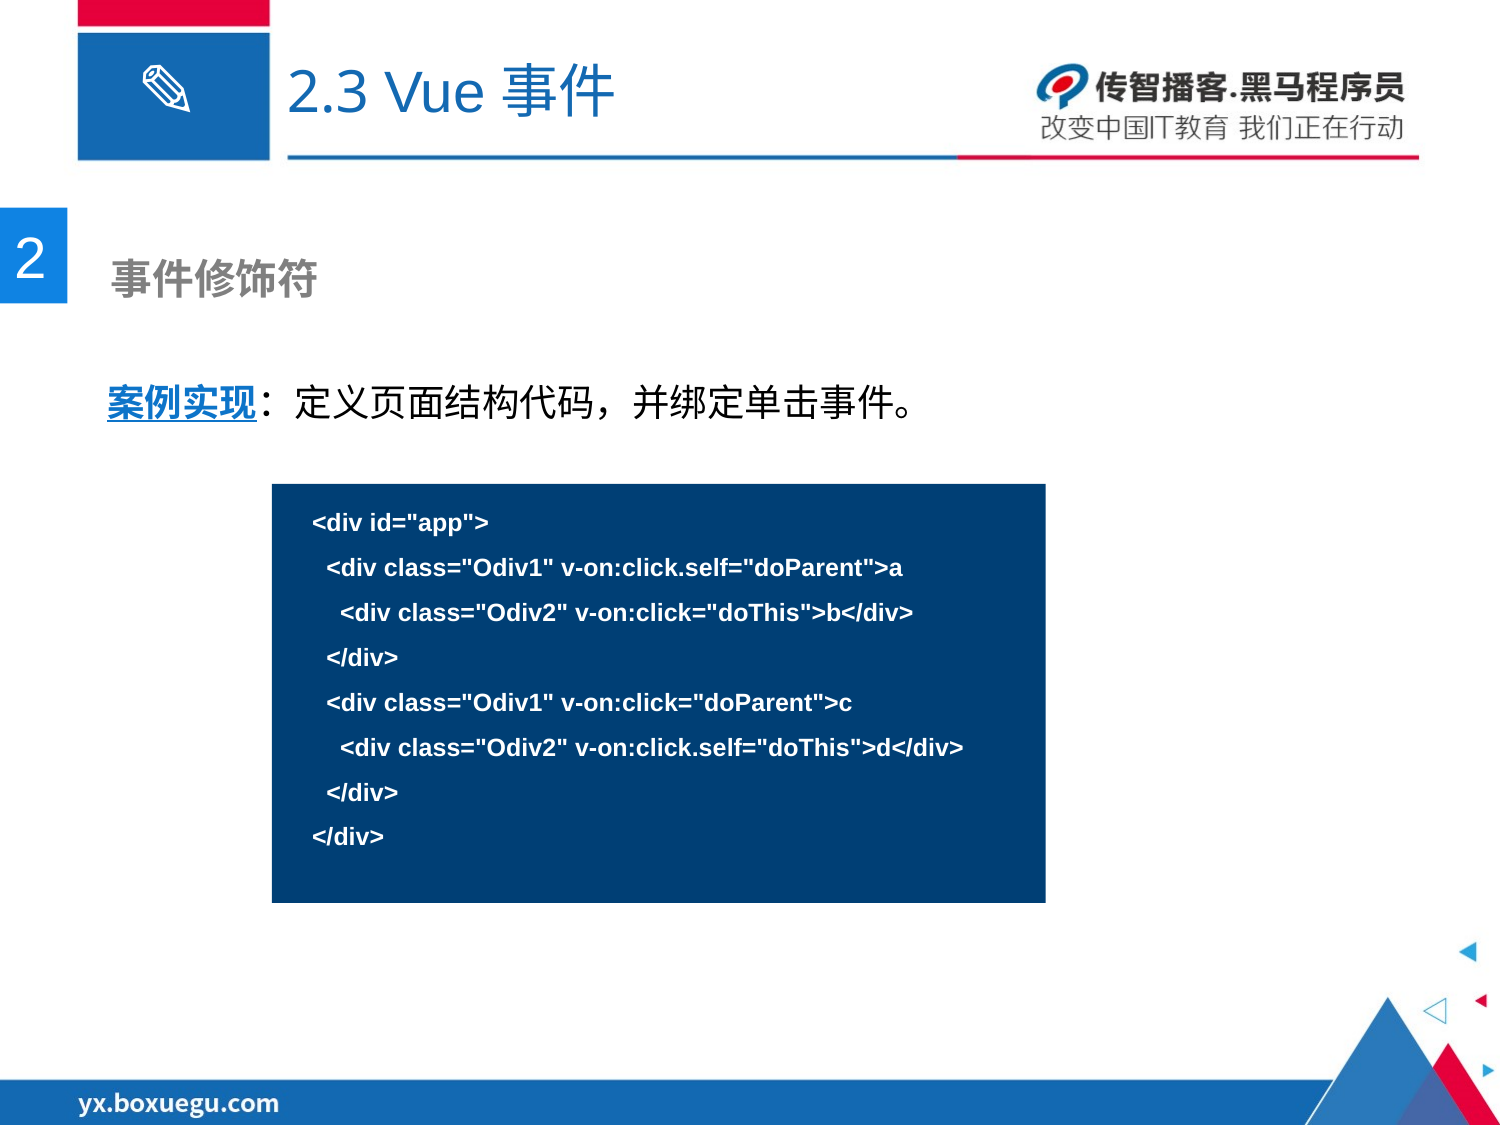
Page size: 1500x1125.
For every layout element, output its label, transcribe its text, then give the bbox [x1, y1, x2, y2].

text_box 案例实现：定义页面结构代码，并绑定单击事件。 [92, 326, 1390, 432]
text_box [0, 207, 68, 304]
title 2.3 Vue事件 [271, 25, 1046, 153]
picture [0, 0, 1500, 1125]
text_box 事件修饰符 [69, 245, 842, 355]
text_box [271, 483, 1046, 904]
